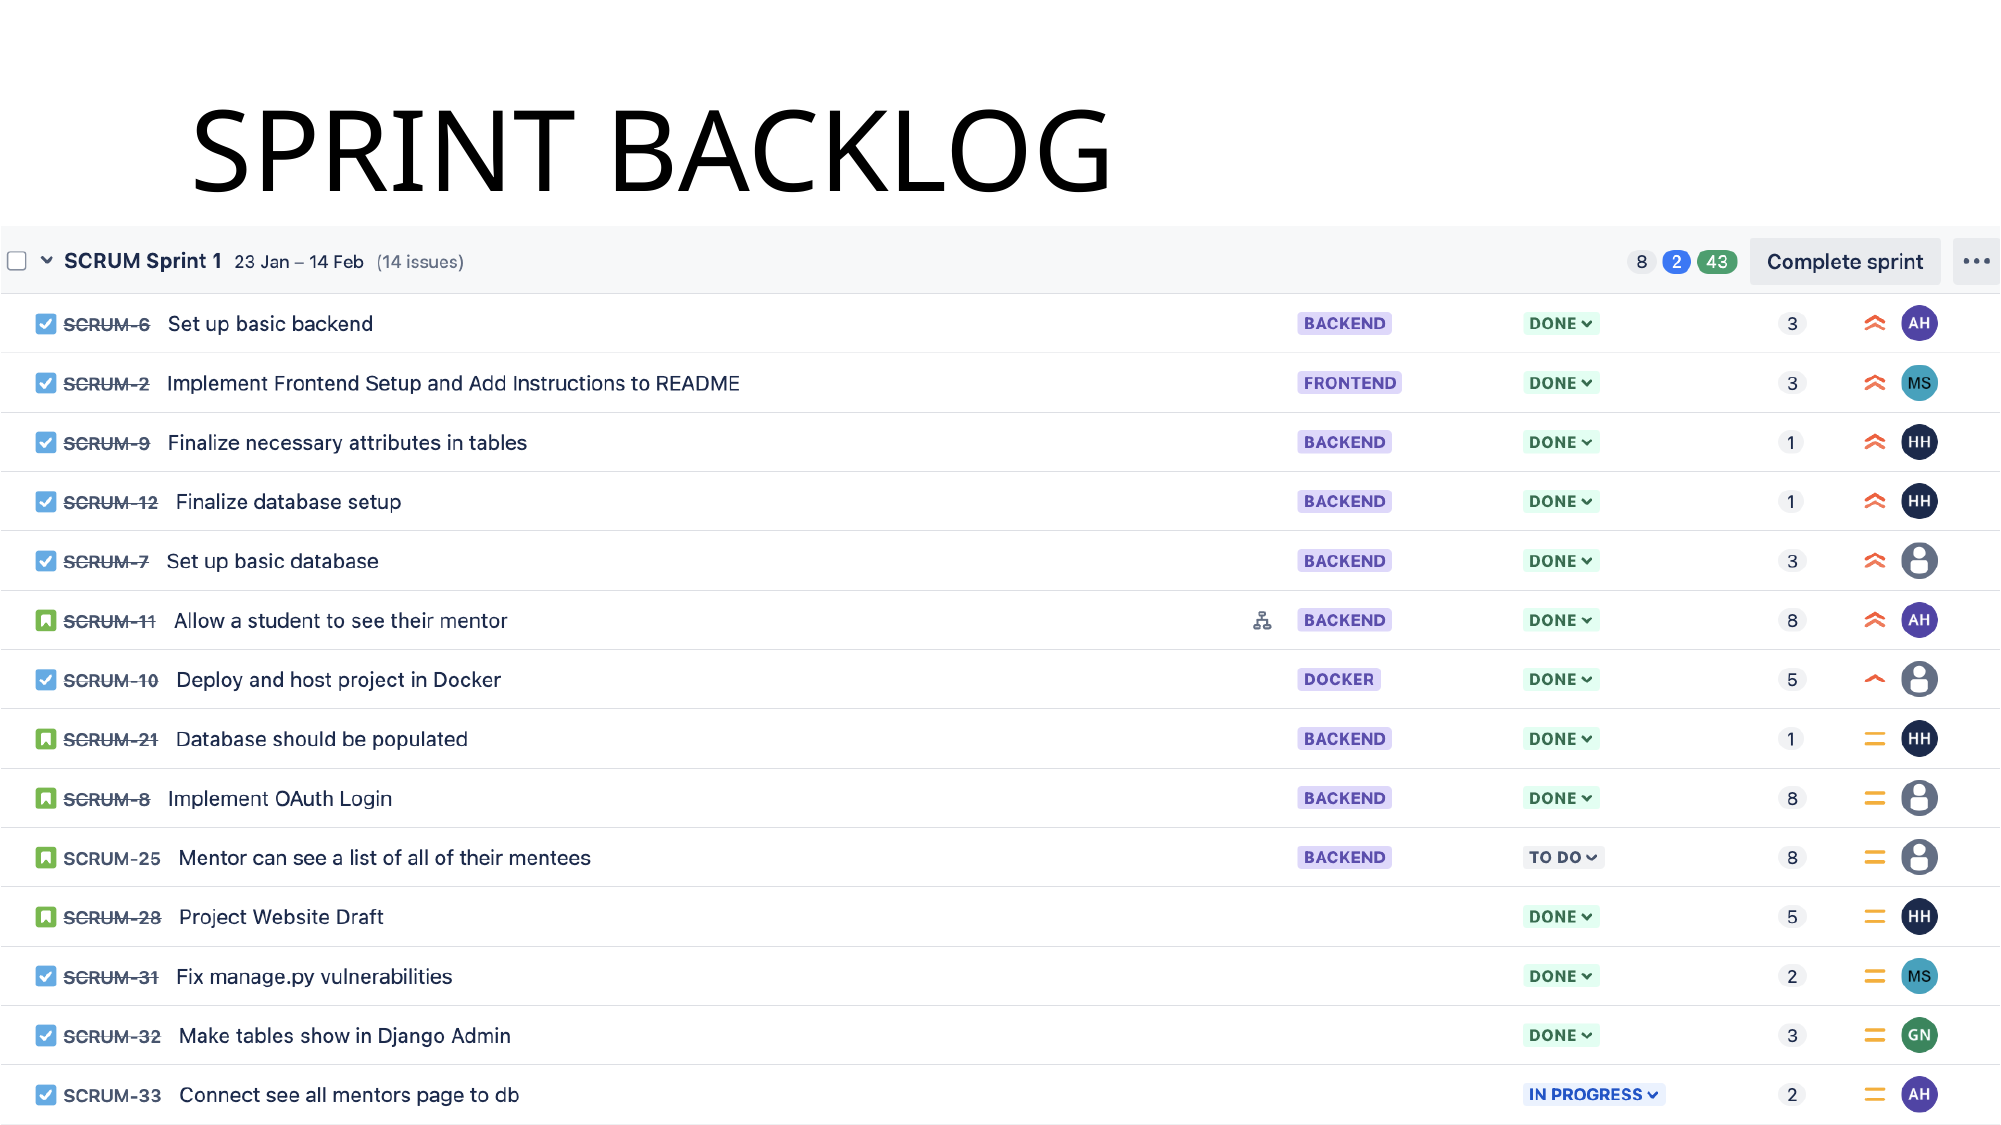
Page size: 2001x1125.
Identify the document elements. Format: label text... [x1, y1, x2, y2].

picture [1, 226, 2000, 1123]
title Sprint backlog [175, 23, 1826, 226]
